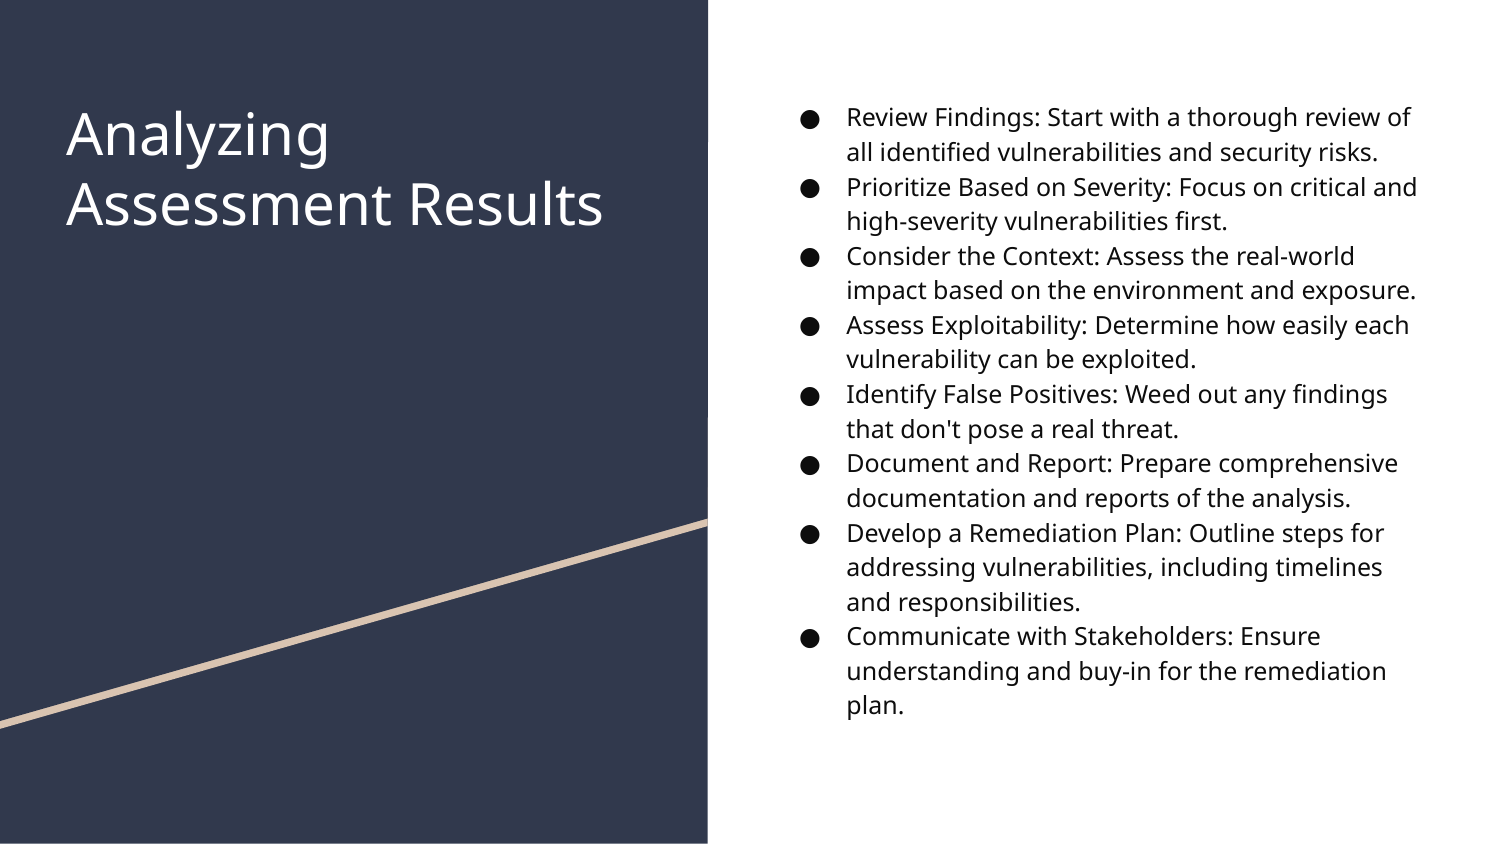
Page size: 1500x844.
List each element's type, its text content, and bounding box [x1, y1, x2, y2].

title Analyzing Assessment Results [51, 82, 660, 494]
list Review Findings: Start with a thorough review of all identified vulnerabilities and security risks. Prioritize Based on Severity: Focus on critical and high-severity vulnerabilities first. Consider the Context: Assess the real-world impact based on the environment and exposure. Assess Exploitability: Determine how easily each vulnerability can be exploited. Identify False Positives: Weed out any findings that don't pose a real threat. Document and Report: Prepare comprehensive documentation and reports of the analysis. Develop a Remediation Plan: Outline steps for addressing vulnerabilities, including timelines and responsibilities. Communicate with Stakeholders: Ensure understanding and buy-in for the remediation plan. [761, 82, 1446, 755]
